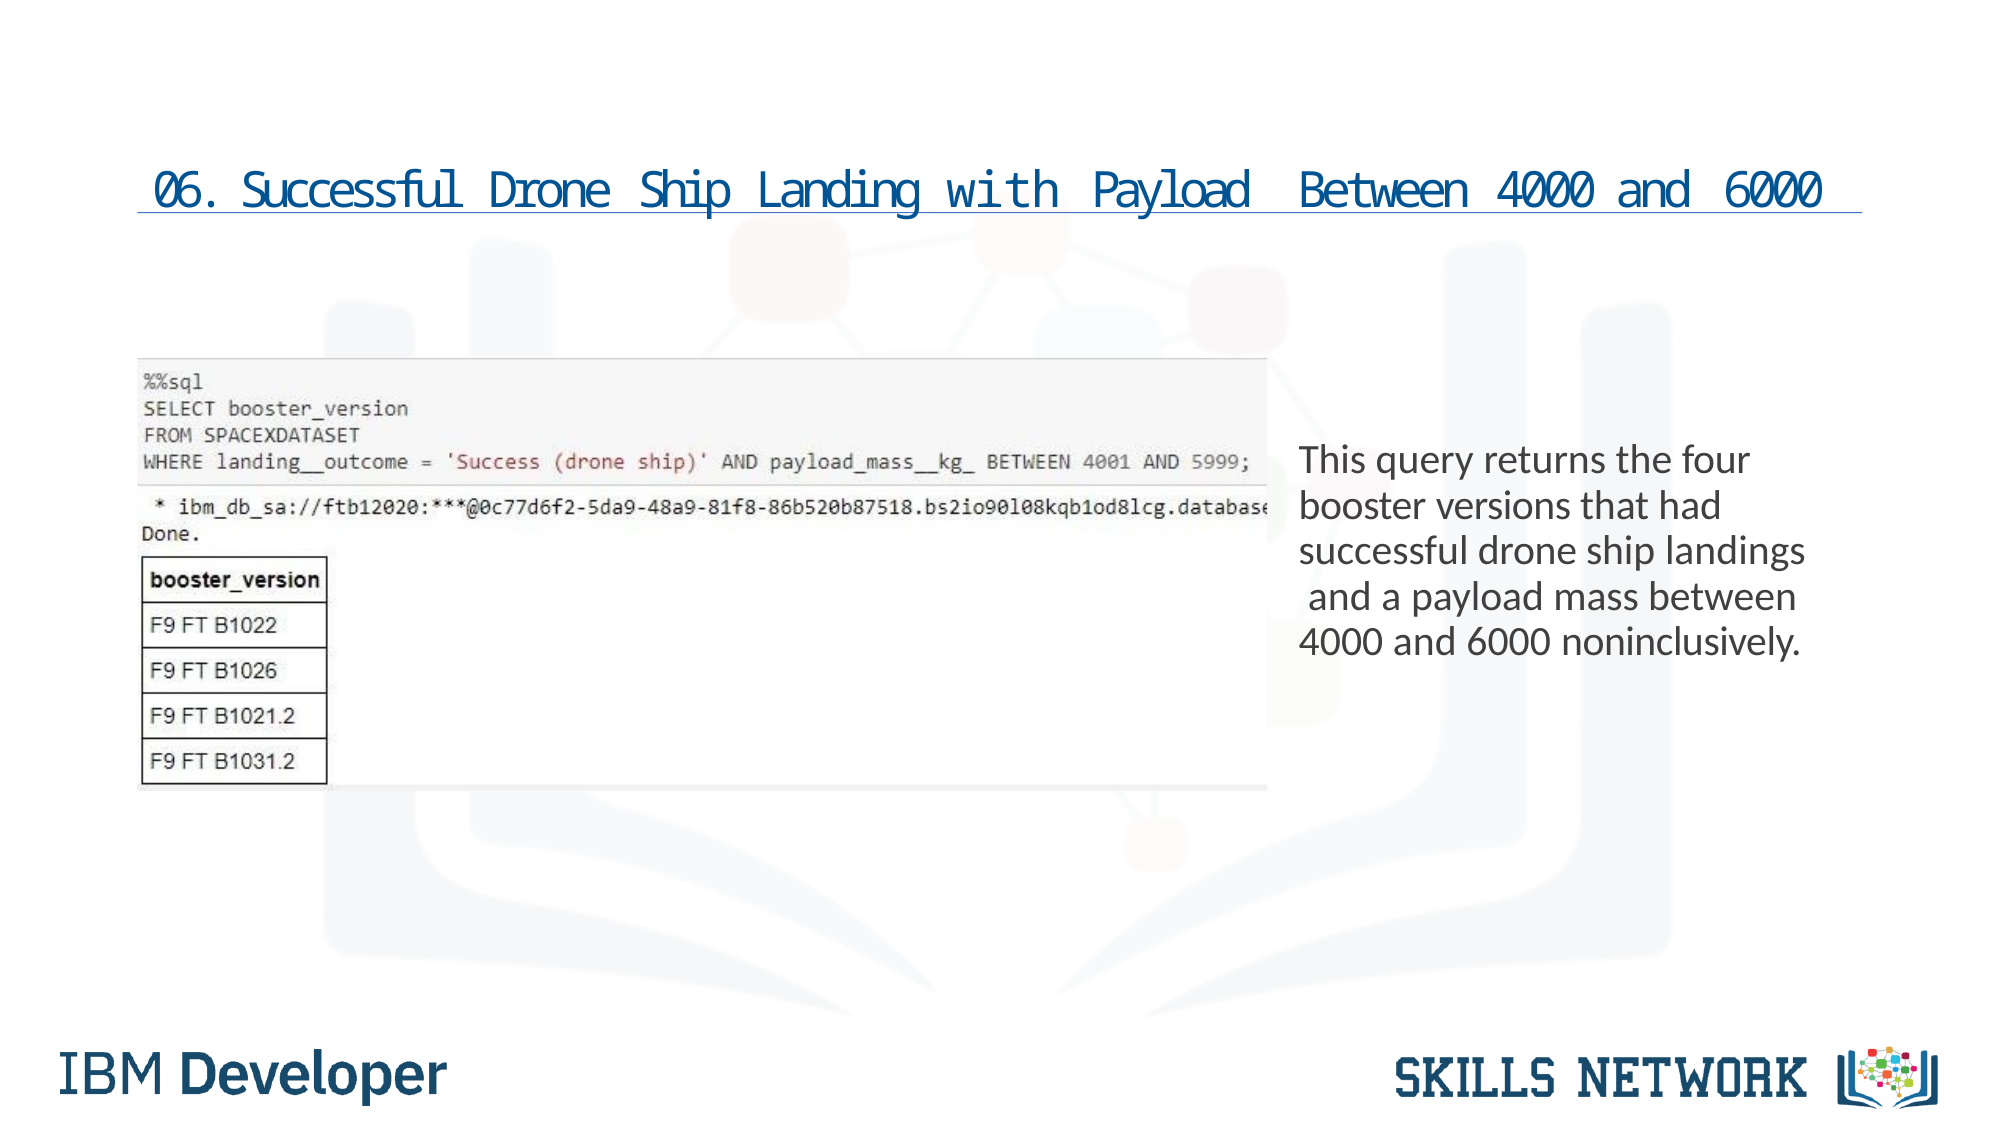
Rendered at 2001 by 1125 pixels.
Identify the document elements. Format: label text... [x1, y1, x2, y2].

title 06. Successful Drone Ship Landing with Payload Between 4000 and 6000 [150, 59, 1928, 266]
picture [1390, 1045, 1945, 1111]
text_box This query returns the four booster versions that had successful drone ship landings and a payload mass between 4000 and 6000 noninclusively. [1296, 431, 1809, 665]
picture [55, 1045, 459, 1108]
text_box [137, 358, 1268, 791]
